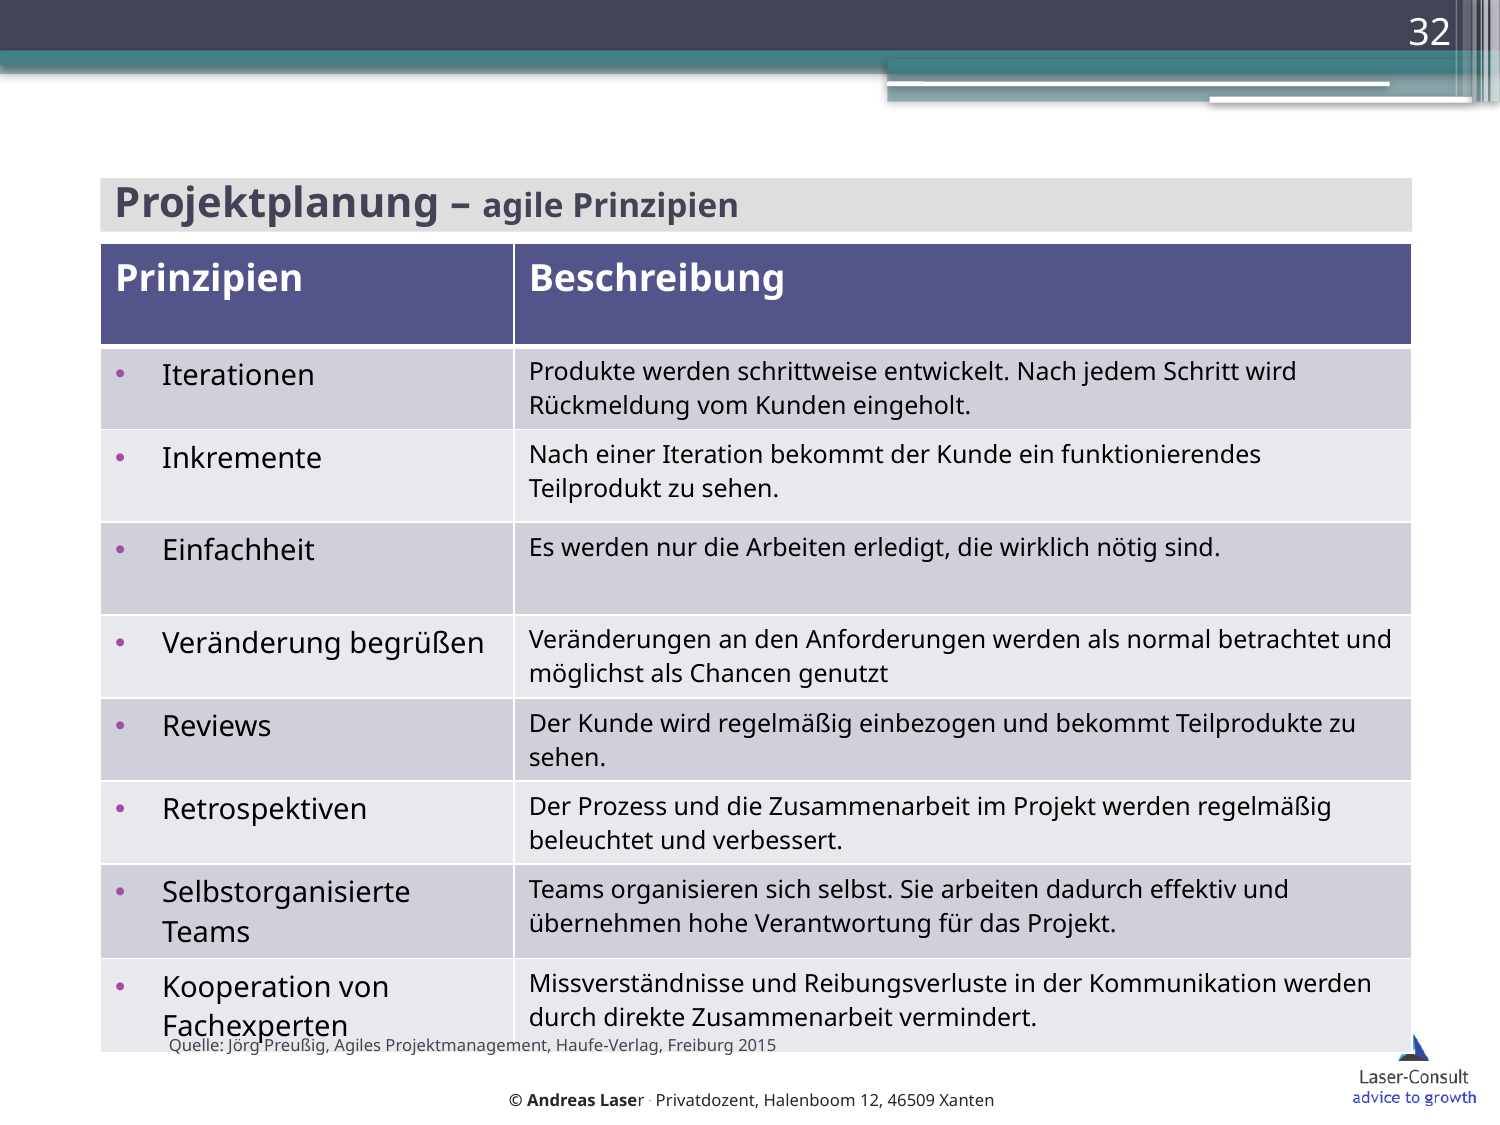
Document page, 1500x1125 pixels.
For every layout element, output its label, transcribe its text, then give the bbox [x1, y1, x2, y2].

table_header Beschreibung [515, 244, 1411, 344]
table_cell Es werden nur die Arbeiten erledigt, die wirklich nötig sind. [515, 523, 1411, 614]
table_cell Kooperation von Fachexperten [101, 959, 513, 1052]
table_cell Retrospektiven [101, 782, 513, 863]
table_cell Missverständnisse und Reibungsverluste in der Kommunikation werden durch direkte Zusammenarbeit vermindert. [515, 959, 1411, 1052]
table_cell Nach einer Iteration bekommt der Kunde ein funktionierendes Teilprodukt zu sehen. [515, 430, 1411, 521]
table_header Prinzipien [101, 244, 513, 344]
title Projektplanung – agile Prinzipien [100, 113, 1427, 289]
slide_number 32 [1341, 0, 1466, 61]
table_cell Inkremente [101, 430, 513, 521]
text_box Quelle: Jörg Preußig, Agiles Projektmanagement, Haufe-Verlag, Freiburg 2015 [106, 1023, 857, 1062]
table_cell Einfachheit [101, 523, 513, 614]
table_cell Veränderung begrüßen [101, 616, 513, 697]
table_cell Der Kunde wird regelmäßig einbezogen und bekommt Teilprodukte zu sehen. [515, 699, 1411, 780]
table_cell Produkte werden schrittweise entwickelt. Nach jedem Schritt wird Rückmeldung vom Kunden eingeholt. [515, 349, 1411, 429]
table_cell Teams organisieren sich selbst. Sie arbeiten dadurch effektiv und übernehmen hohe Verantwortung für das Projekt. [515, 865, 1411, 958]
table_cell Veränderungen an den Anforderungen werden als normal betrachtet und möglichst als Chancen genutzt [515, 616, 1411, 697]
table_cell Der Prozess und die Zusammenarbeit im Projekt werden regelmäßig beleuchtet und verbessert. [515, 782, 1411, 863]
table_cell Selbstorganisierte Teams [101, 865, 513, 958]
table_cell Reviews [101, 699, 513, 780]
picture [1337, 1027, 1491, 1117]
table_cell Iterationen [101, 349, 513, 429]
